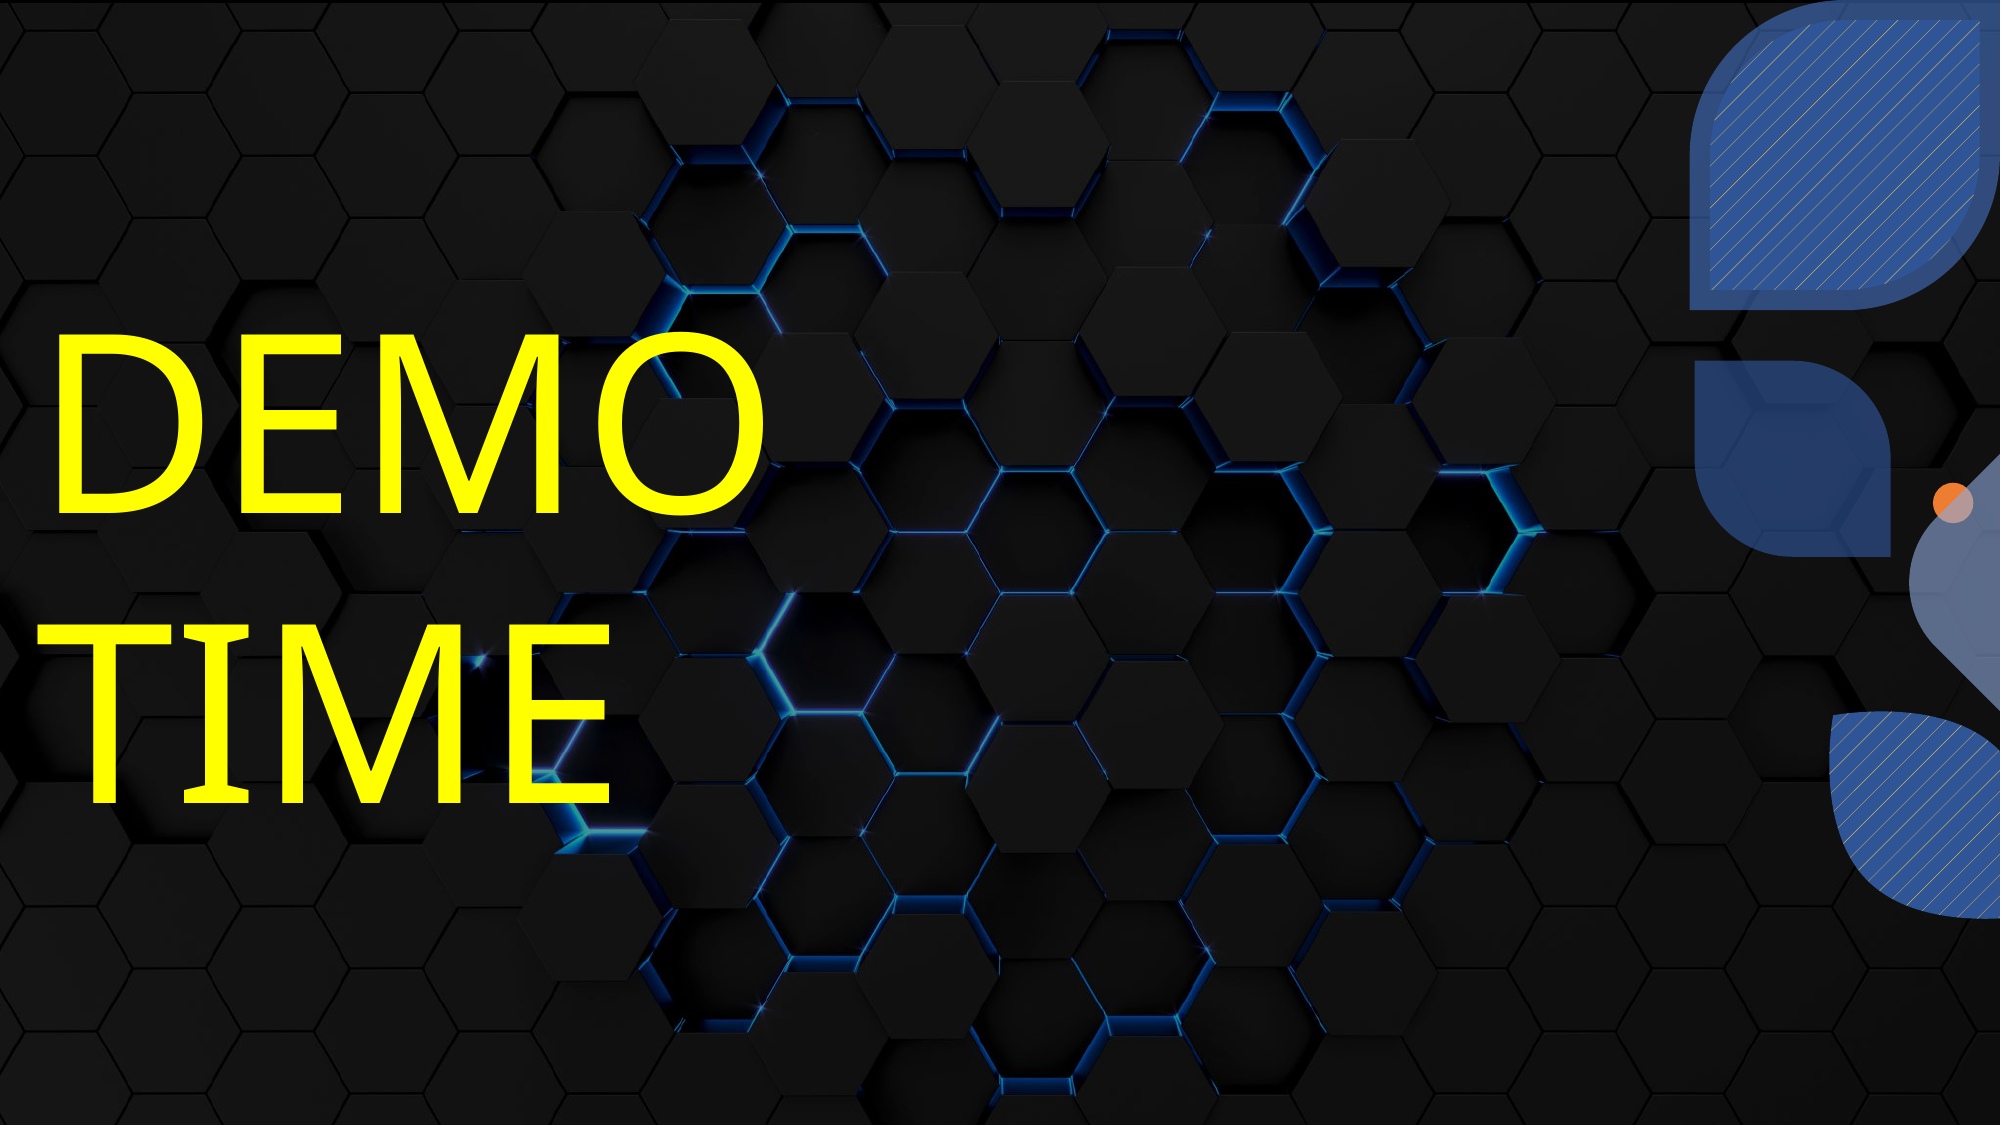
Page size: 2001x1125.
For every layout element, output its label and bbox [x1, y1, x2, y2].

text_box [1689, 0, 2000, 919]
picture [0, 2, 2000, 1125]
